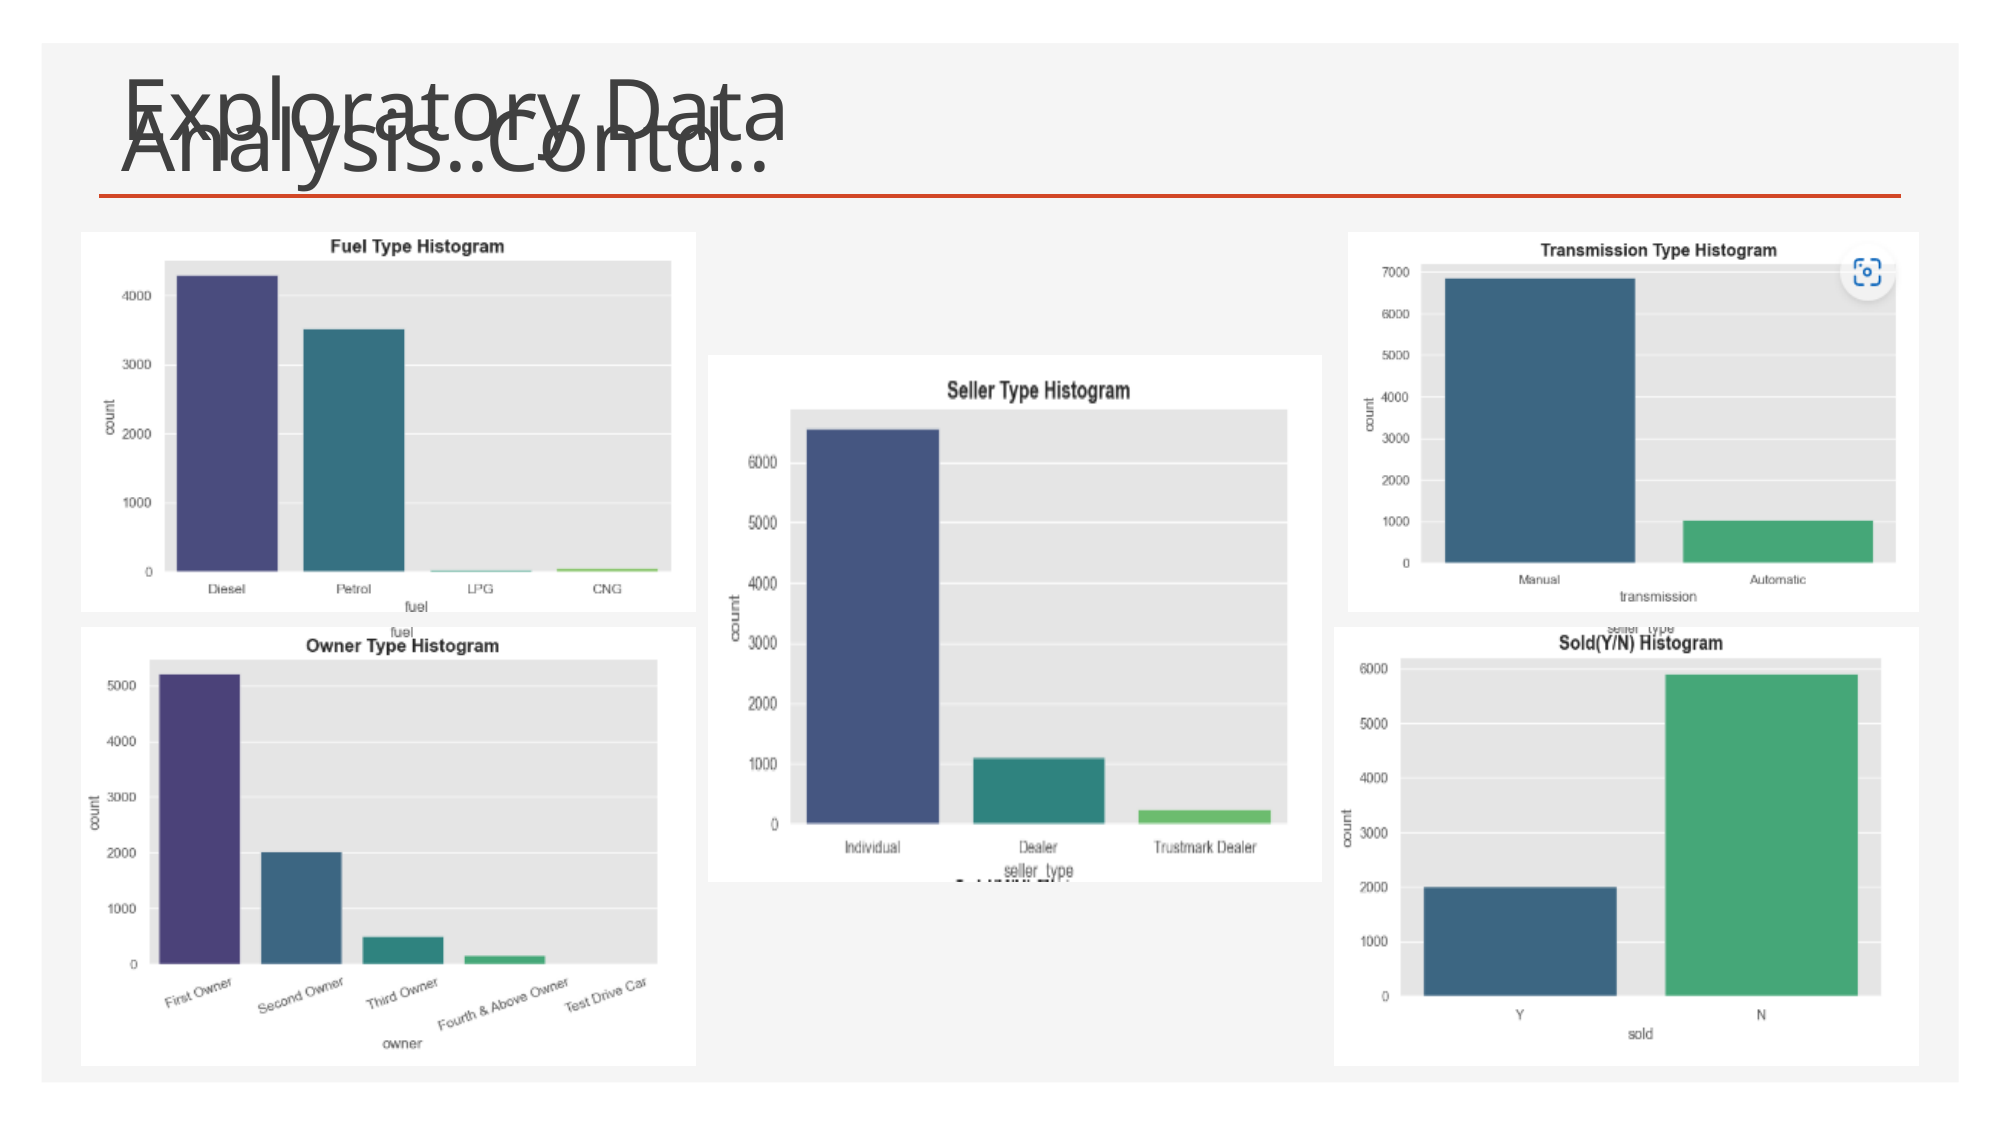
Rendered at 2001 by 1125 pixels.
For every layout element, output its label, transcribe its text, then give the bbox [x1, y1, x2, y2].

picture [81, 232, 696, 612]
picture [1347, 232, 1919, 612]
picture [81, 627, 696, 1066]
picture [708, 355, 1322, 882]
text_box Exploratory Data Analysis..Contd.. [106, 117, 845, 210]
picture [1334, 627, 1919, 1066]
